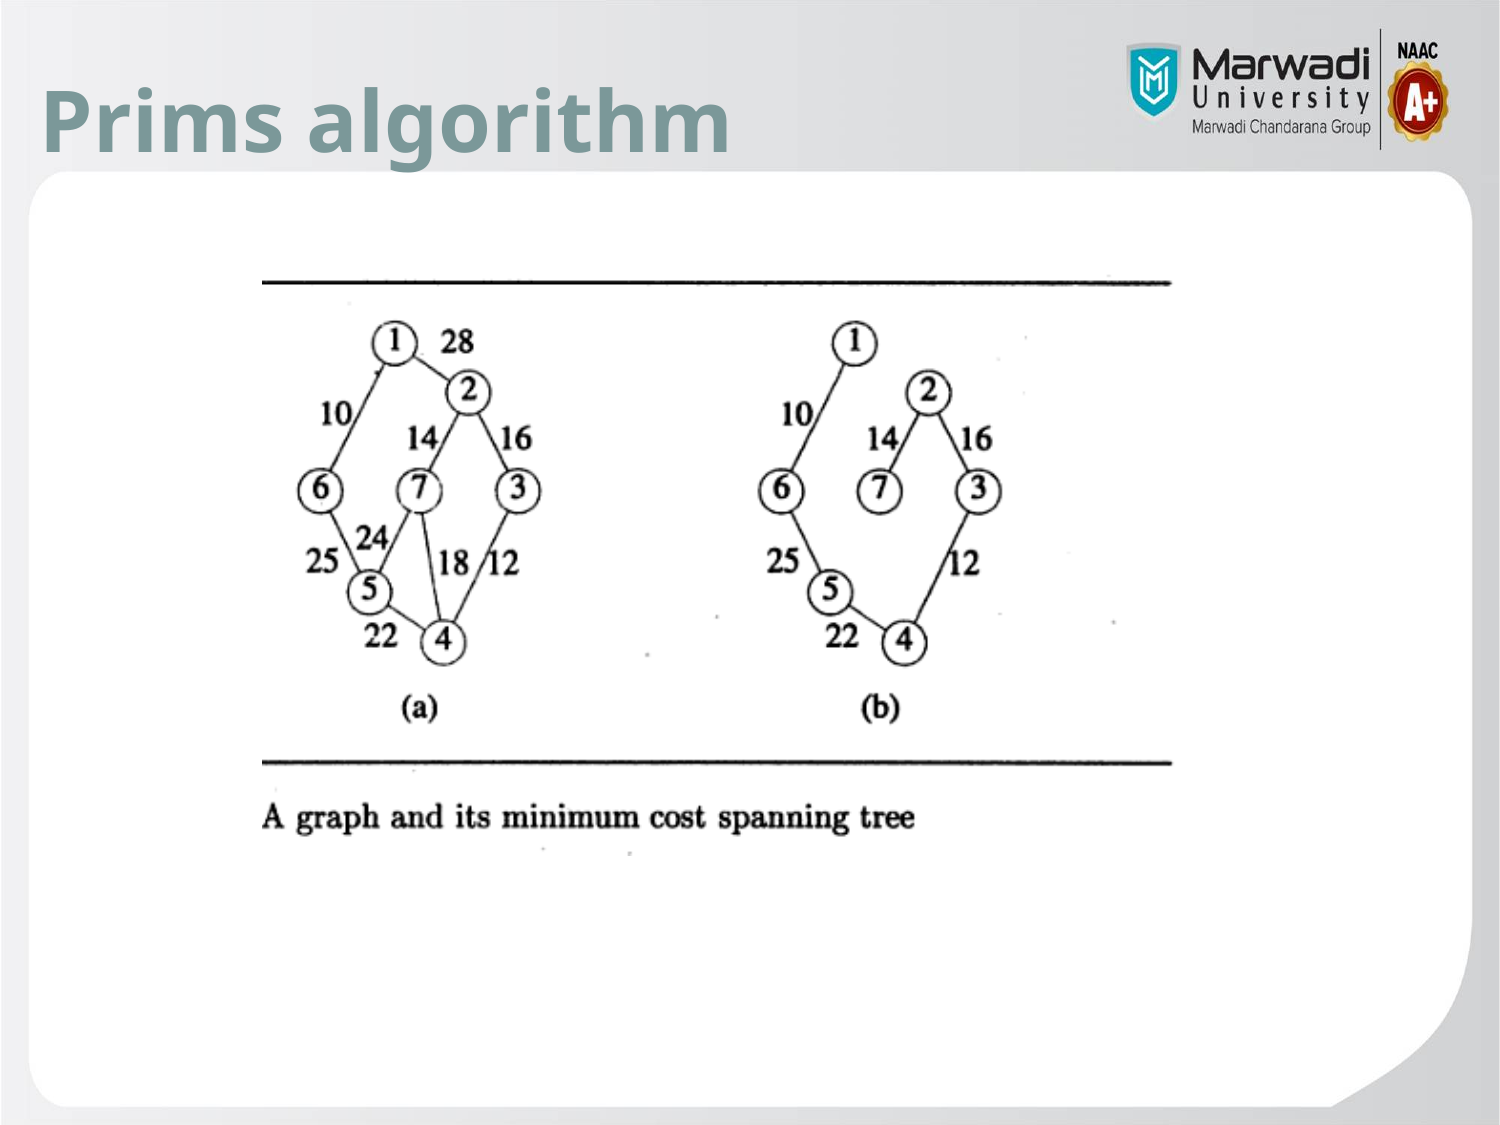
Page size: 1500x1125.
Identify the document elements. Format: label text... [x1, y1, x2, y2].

title Prims algorithm [24, 24, 1375, 213]
picture [0, 0, 1500, 1125]
